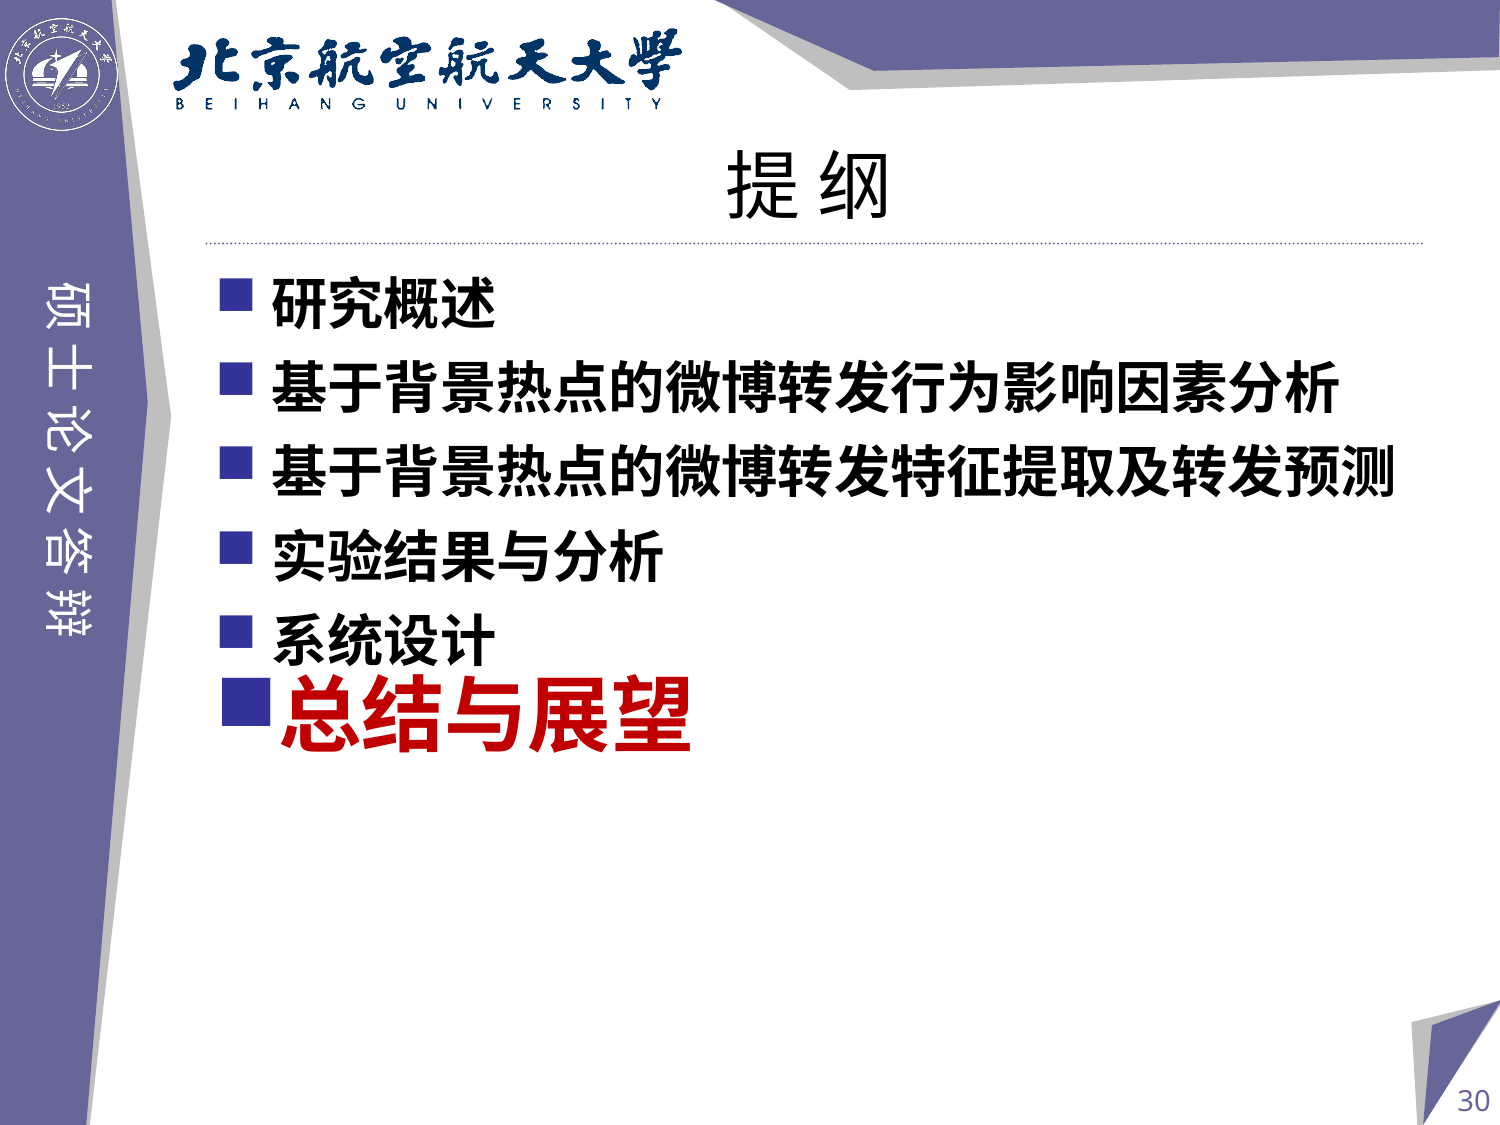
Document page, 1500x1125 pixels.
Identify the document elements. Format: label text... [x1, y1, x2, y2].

slide_number 30 [1156, 1074, 1500, 1125]
title 提 纲 [194, 125, 1424, 243]
list 研究概述 基于背景热点的微博转发行为影响因素分析 基于背景热点的微博转发特征提取及转发预测 实验结果与分析 系统设计 总结与展望 [199, 255, 1424, 941]
picture [5, 18, 118, 131]
picture [171, 24, 691, 114]
